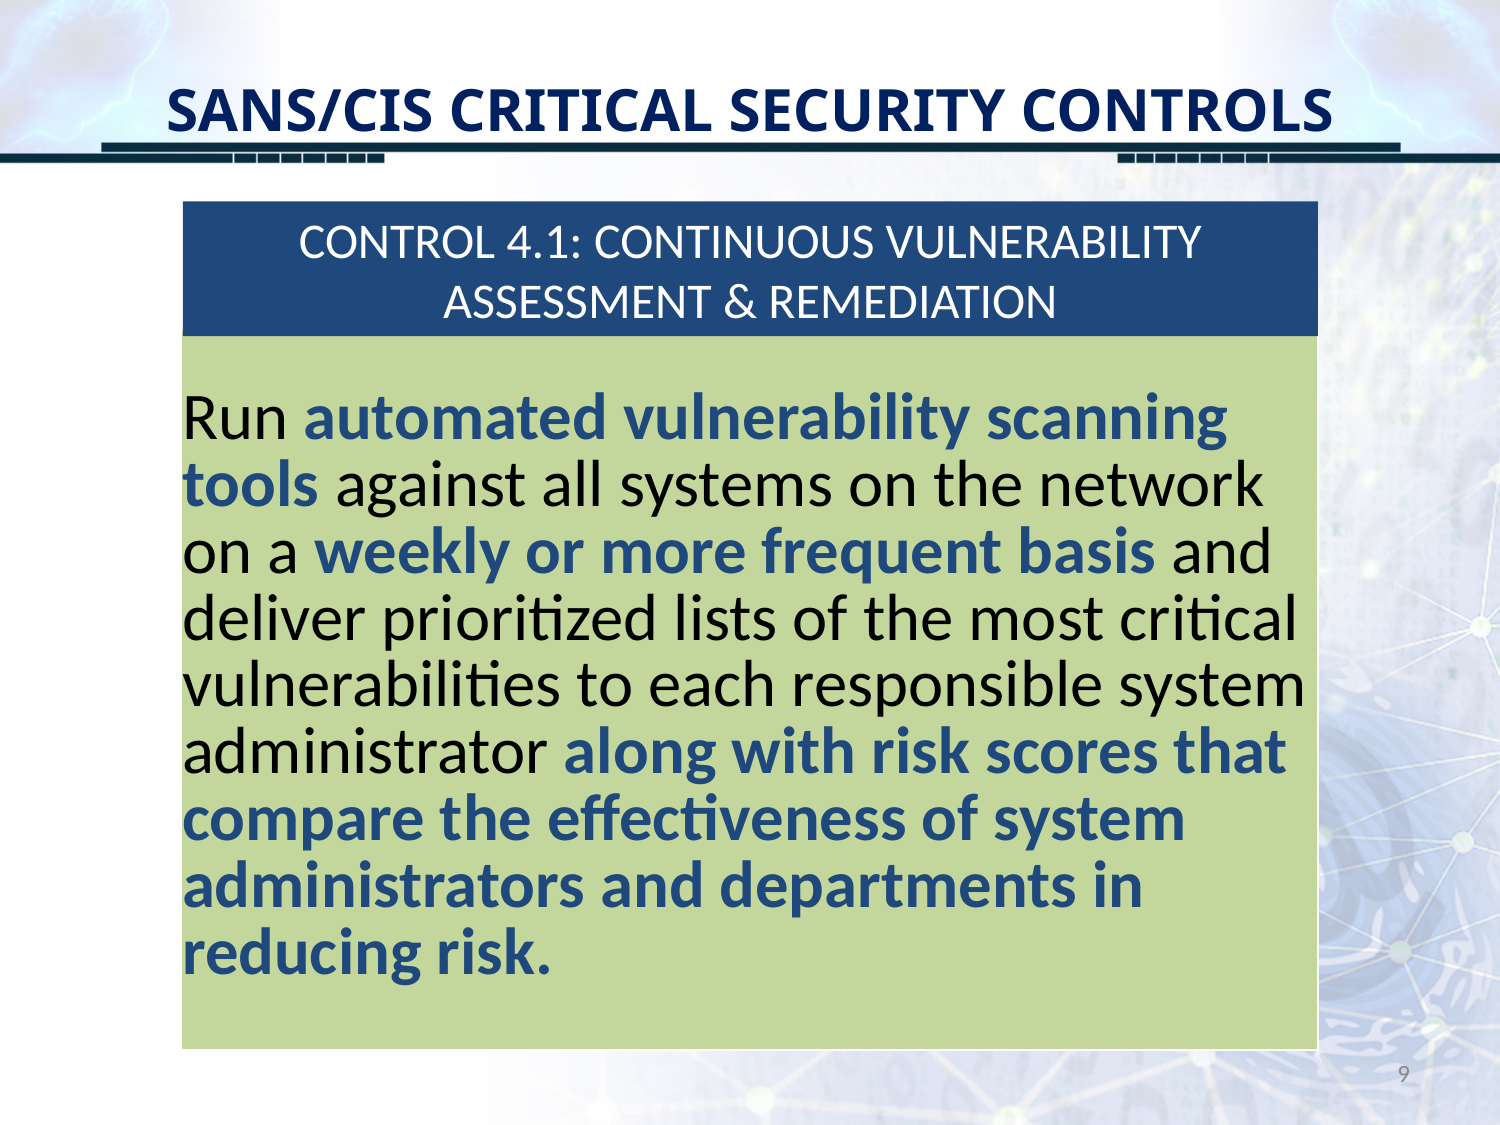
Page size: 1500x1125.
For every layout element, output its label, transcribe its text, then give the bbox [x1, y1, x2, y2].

slide_number 9 [1074, 1042, 1425, 1103]
table_header Run automated vulnerability scanning tools against all systems on the network on a weekly or more frequent basis and deliver prioritized lists of the most critical vulnerabilities to each responsible system administrator along with risk scores that compare the effectiveness of system administrators and departments in reducing risk. [182, 337, 1317, 1049]
title SANS/CIS CRITICAL SECURITY CONTROLS [75, 34, 1425, 182]
text_box CONTROL 4.1: CONTINUOUS VULNERABILITY ASSESSMENT & REMEDIATION [182, 201, 1318, 337]
picture [0, 0, 1500, 1125]
